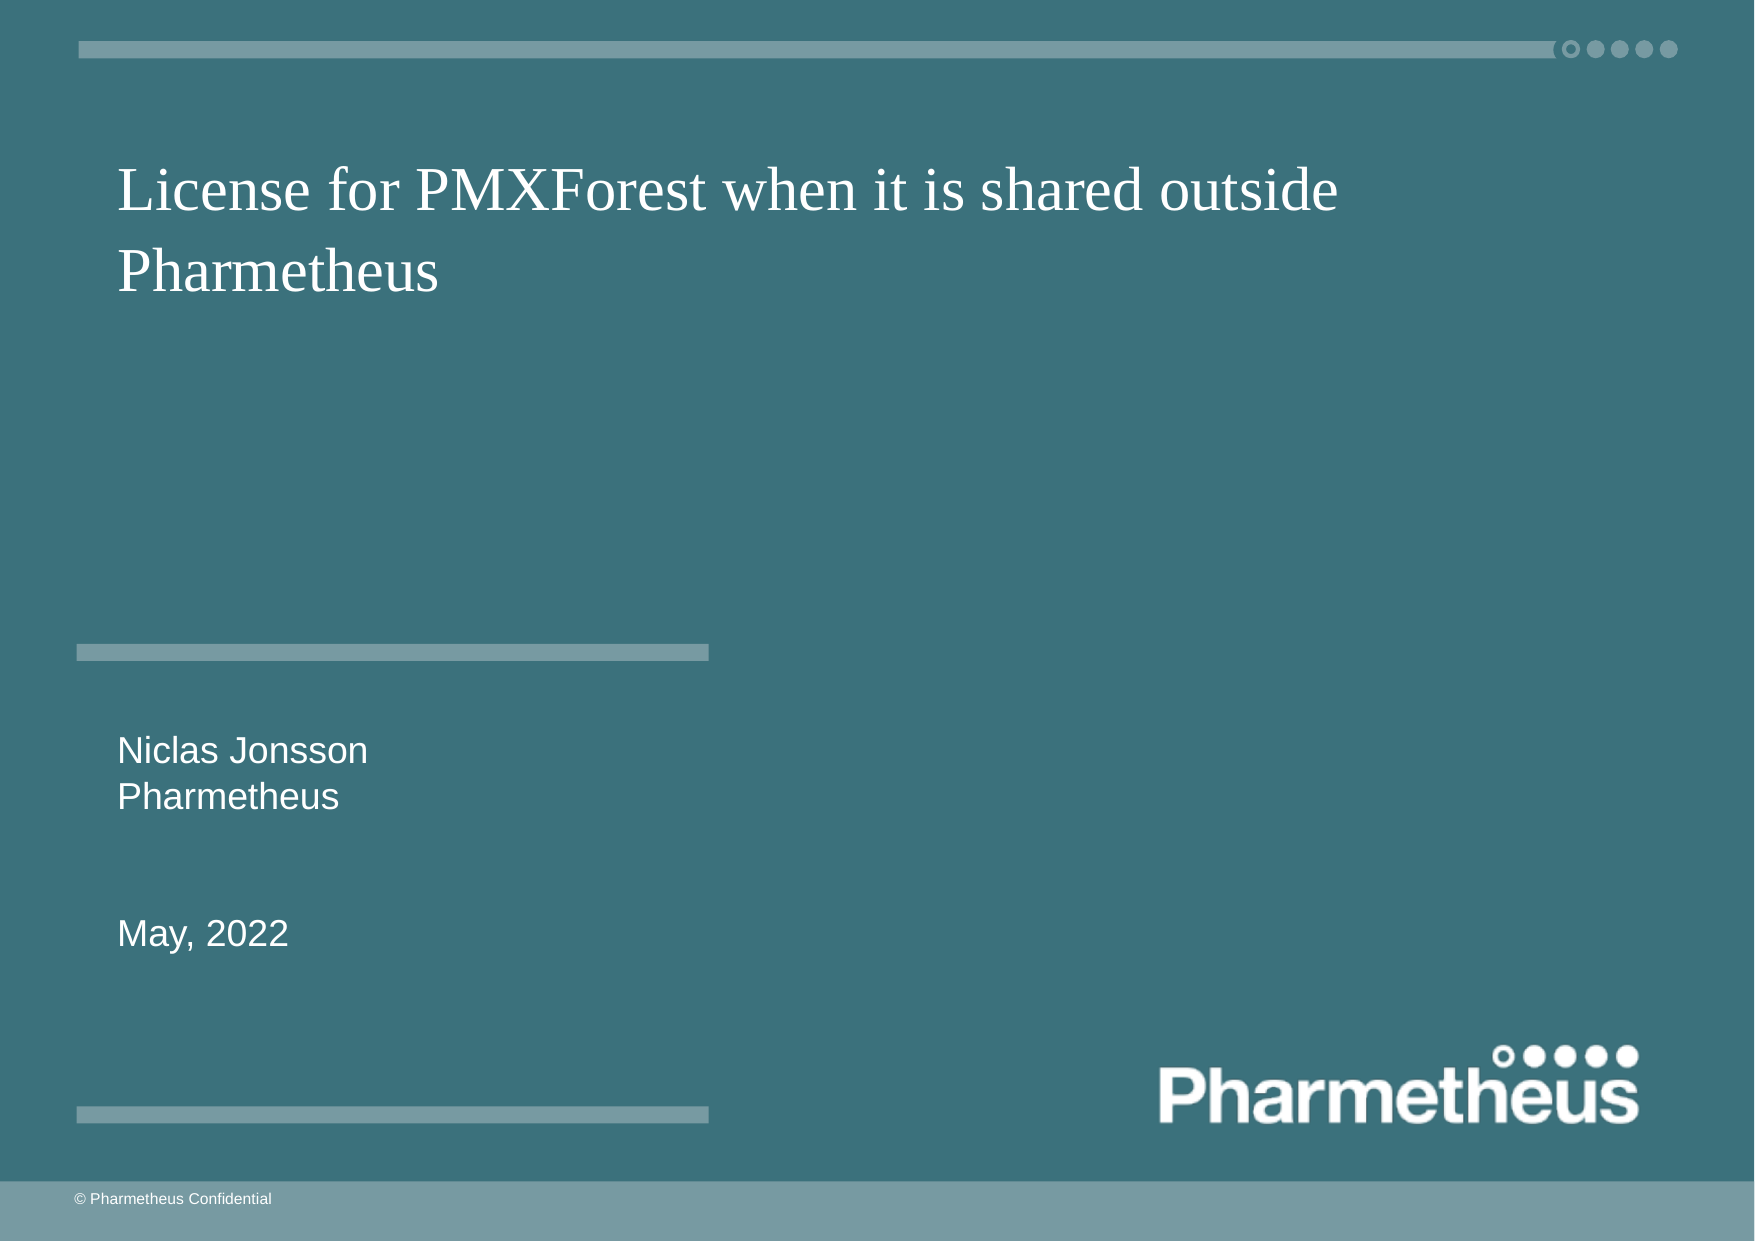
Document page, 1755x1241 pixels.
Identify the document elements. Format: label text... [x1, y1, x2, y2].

list Niclas Jonsson Pharmetheus May, 2022 [117, 725, 688, 1083]
footer © Pharmetheus Confidential [74, 1185, 630, 1211]
title License for PMXForest when it is shared outside Pharmetheus [117, 141, 1636, 408]
